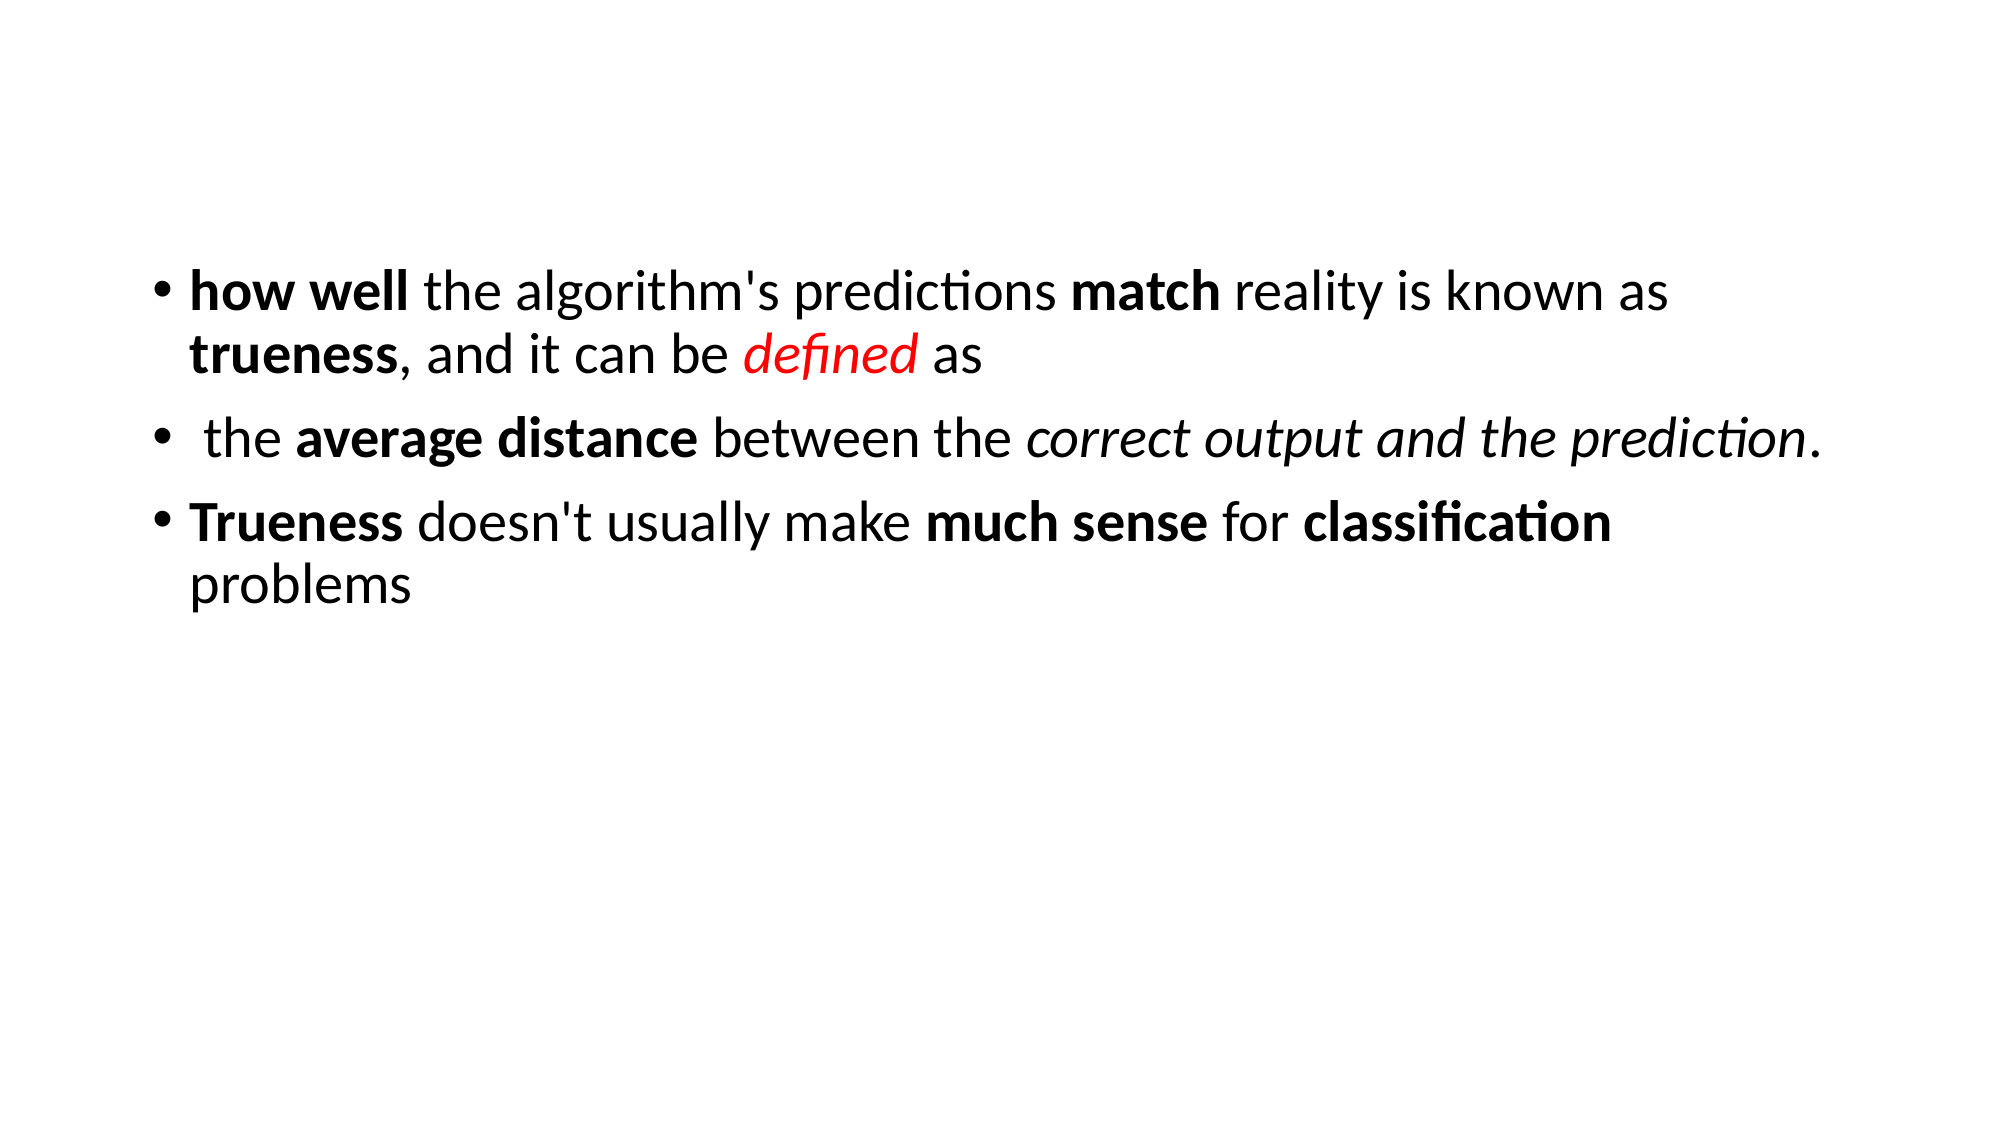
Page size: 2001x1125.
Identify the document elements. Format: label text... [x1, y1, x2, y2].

list how well the algorithm's predictions match reality is known as trueness, and it can be defined as the average distance between the correct output and the prediction. Trueness doesn't usually make much sense for classification problems [137, 252, 1863, 1014]
